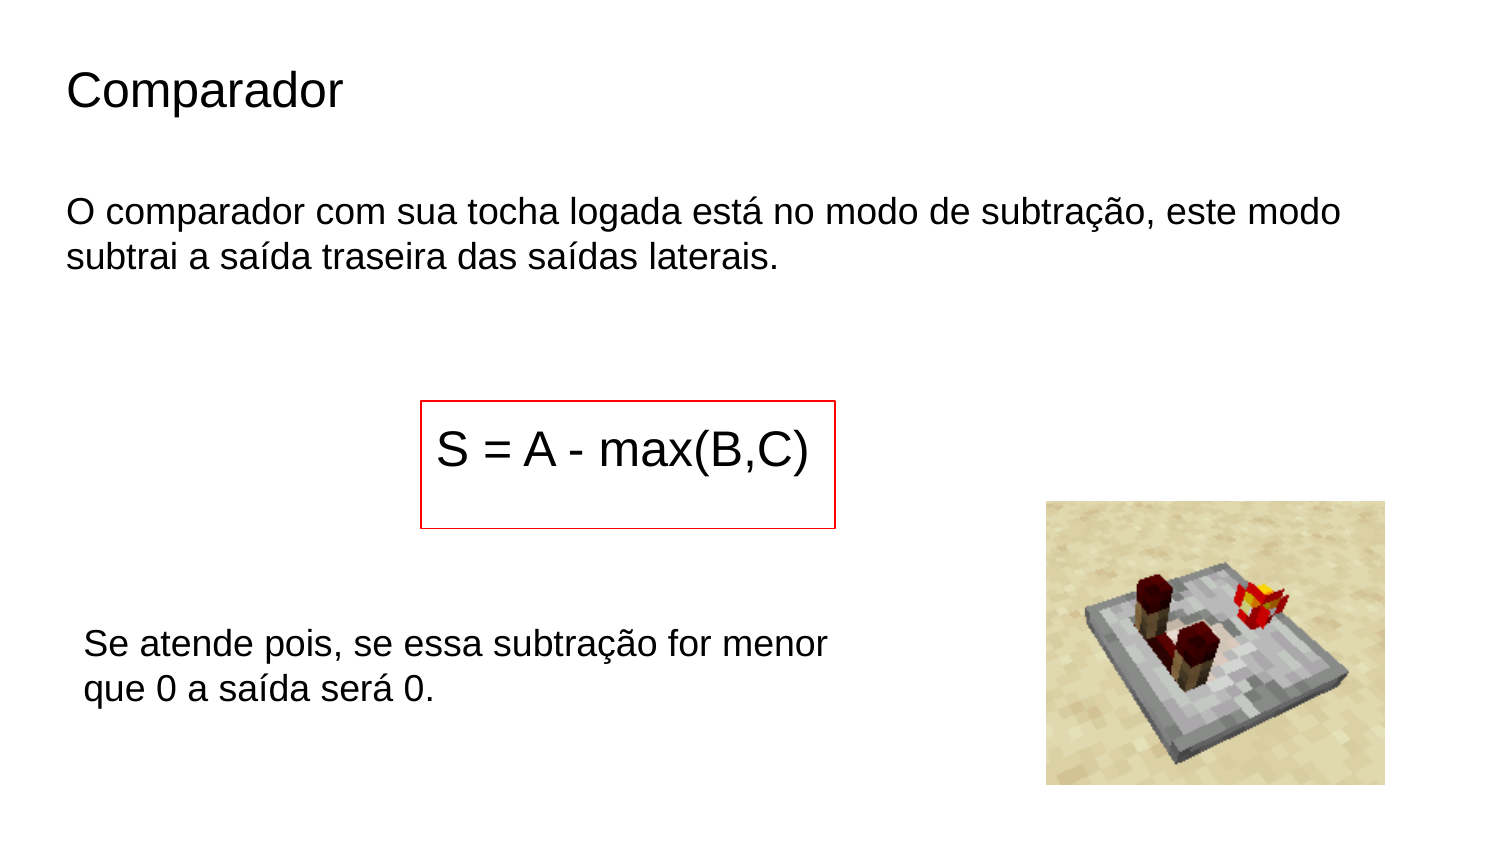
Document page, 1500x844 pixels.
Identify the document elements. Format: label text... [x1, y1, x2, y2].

title Comparador [51, 42, 1449, 137]
text_box S = A - max(B,C) [420, 400, 835, 529]
picture [1046, 501, 1385, 785]
text_box Se atende pois, se essa subtração for menor que 0 a saída será 0. [68, 603, 1041, 785]
text_box O comparador com sua tocha logada está no modo de subtração, este modo subtrai a saída traseira das saídas laterais. [51, 171, 1371, 438]
